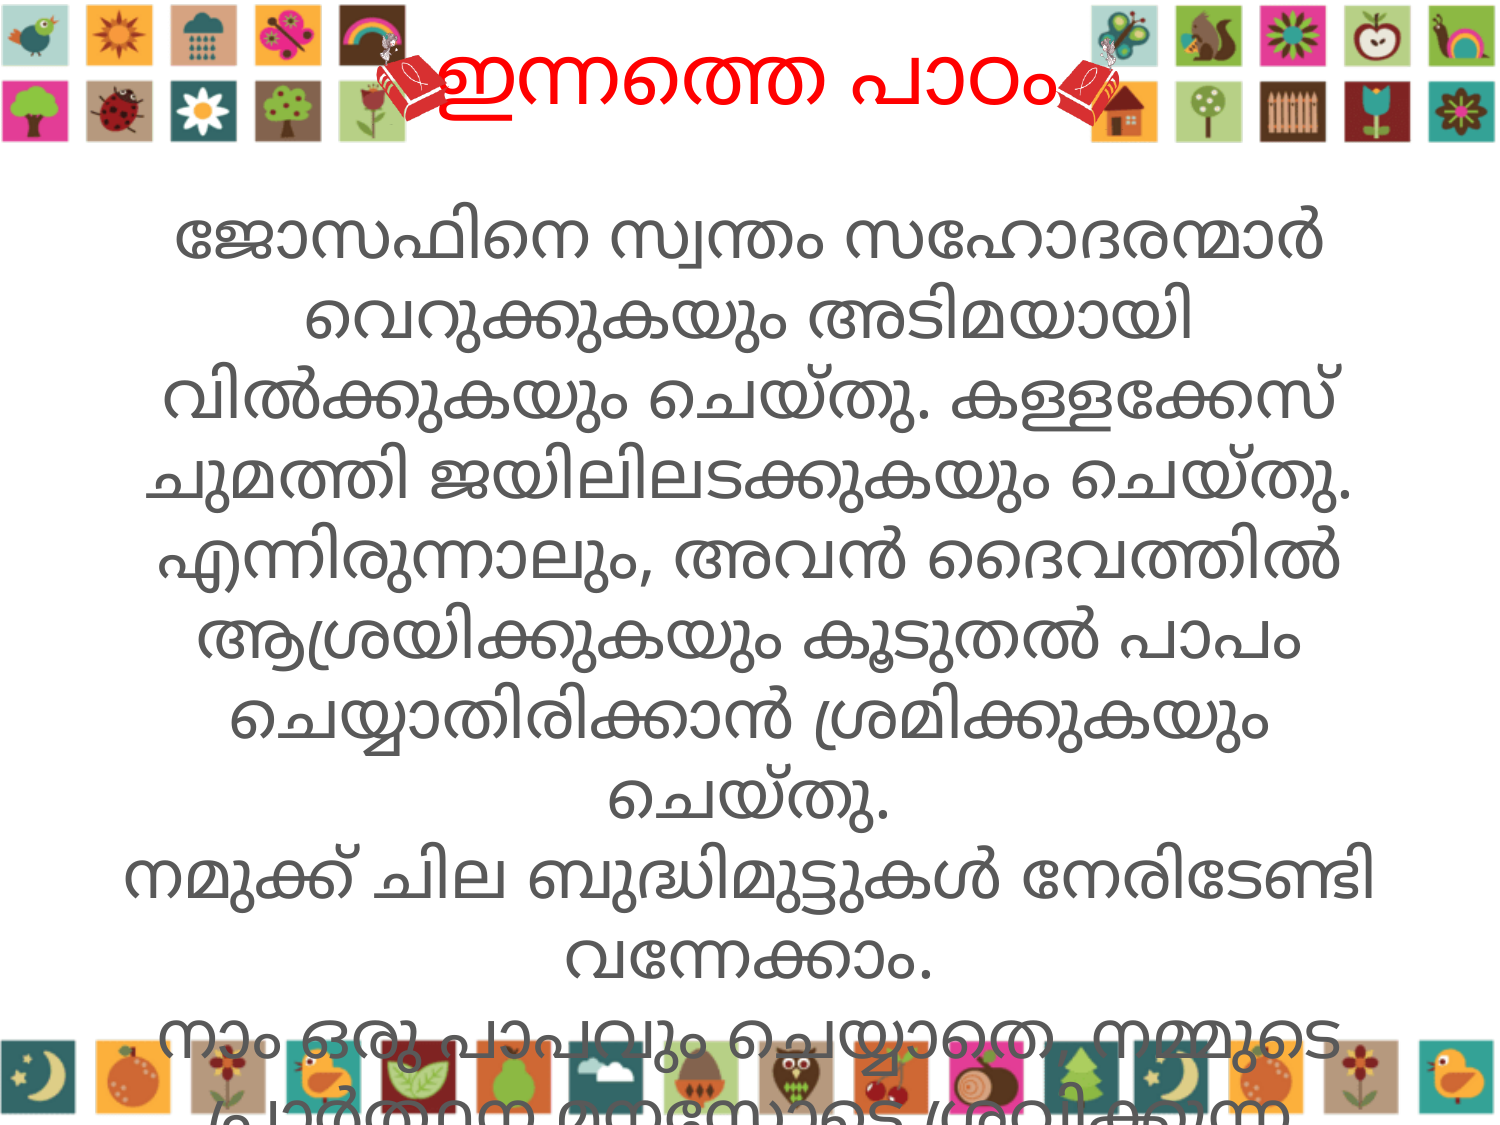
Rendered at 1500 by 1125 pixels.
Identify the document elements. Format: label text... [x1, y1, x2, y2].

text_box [0, 1028, 1500, 1118]
text_box ഇന്നത്തെ പാഠം [425, 13, 1078, 129]
picture [0, 3, 474, 150]
picture [1034, 3, 1500, 150]
text_box ജോസഫിനെ സ്വന്തം സഹോദരന്മാർ വെറുക്കുകയും അടിമയായി വിൽക്കുകയും ചെയ്തു. കള്ളക്കേസ് ചുമത്തി ജയിലിലടക്കുകയും ചെയ്തു. എന്നിരുന്നാലും, അവൻ ദൈവത്തിൽ ആശ്രയിക്കുകയും കൂടുതൽ പാപം ചെയ്യാതിരിക്കാൻ ശ്രമിക്കുകയും ചെയ്തു. നമുക്ക് ചില ബുദ്ധിമുട്ടുകൾ നേരിടേണ്ടി വന്നേക്കാം. നാം ഒരു പാപവും ചെയ്യാതെ, നമ്മുടെ പ്രാർത്ഥന മനസ്സോടെ ശ്രവിക്കുന്ന നമ്മുടെ പിതാവായ ദൈവത്തോട് സഹായം ചോദിക്കുക. [76, 184, 1424, 1027]
